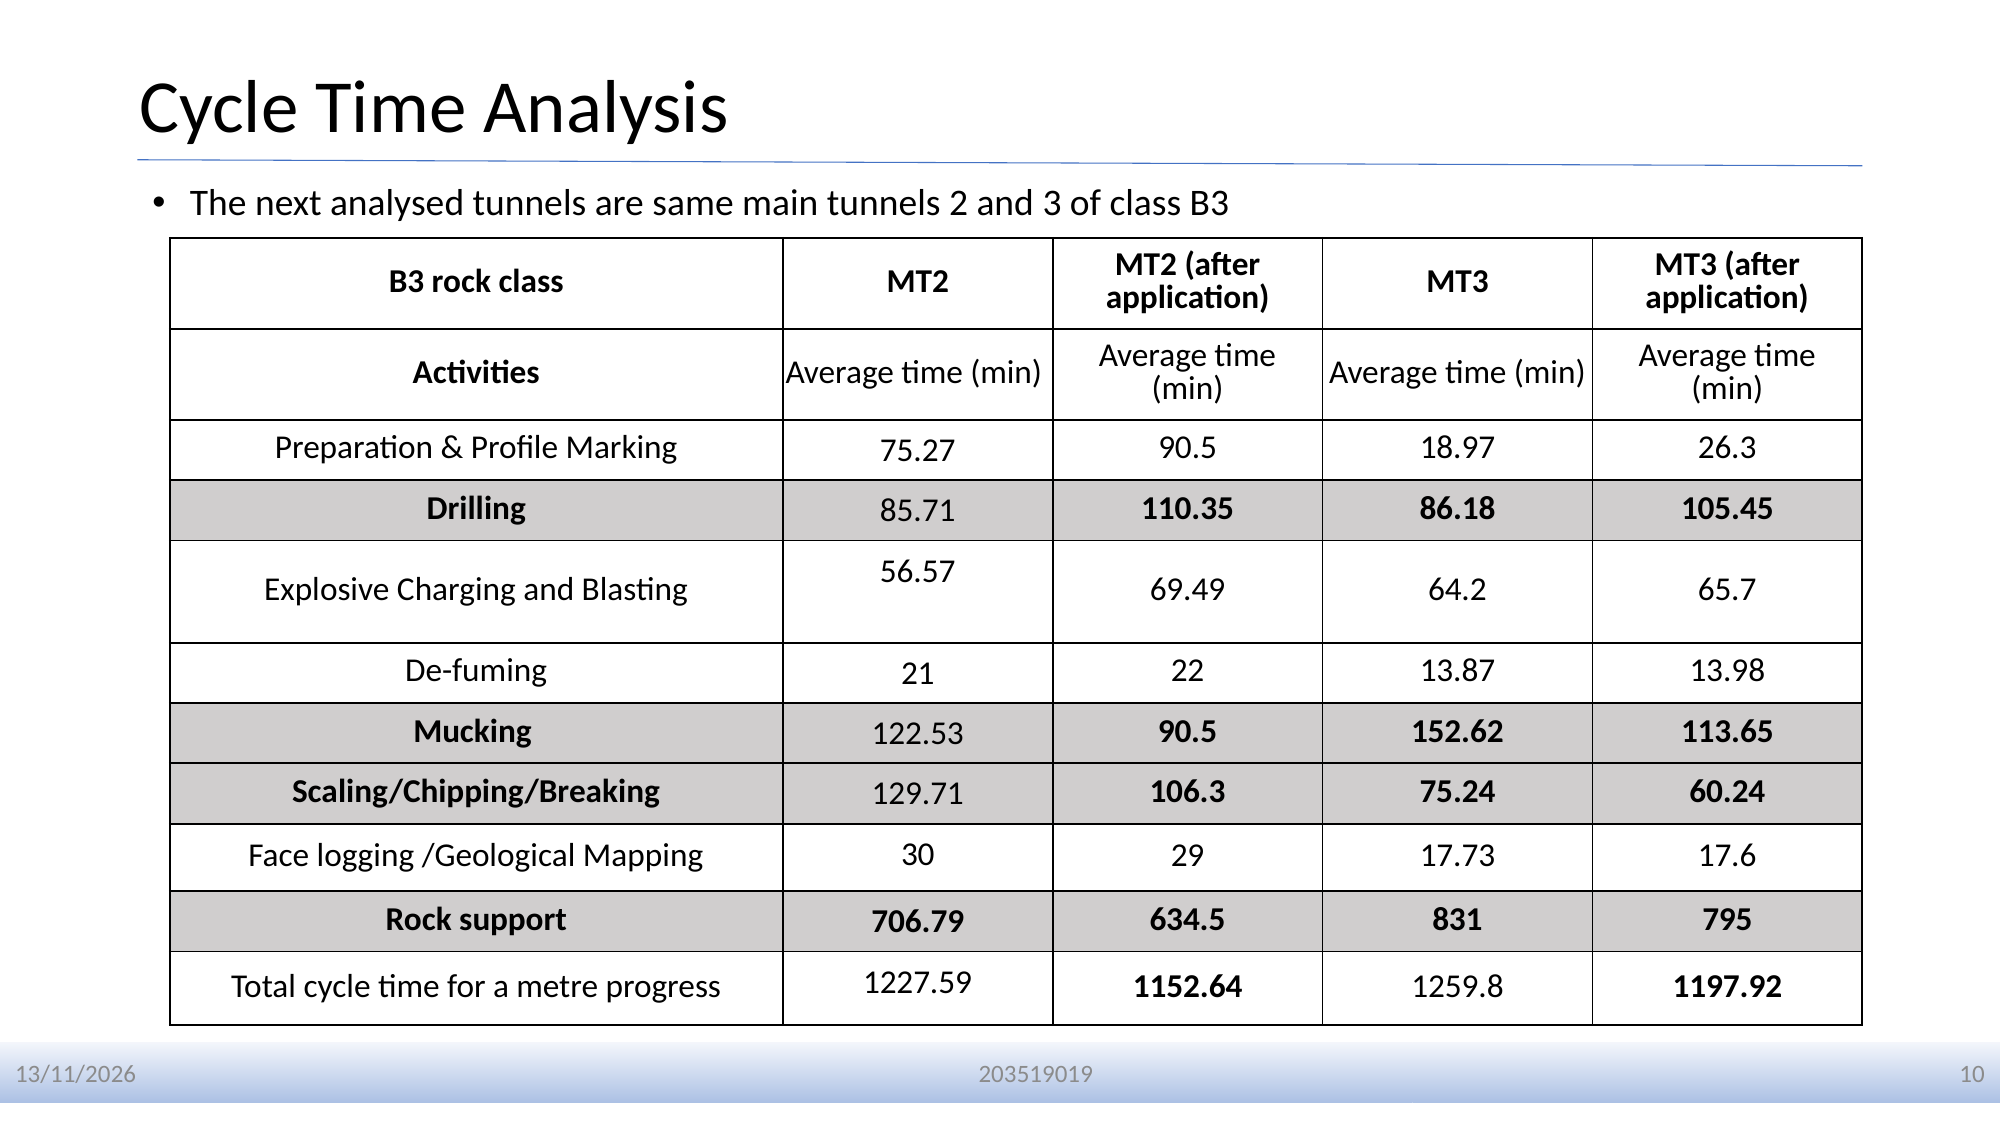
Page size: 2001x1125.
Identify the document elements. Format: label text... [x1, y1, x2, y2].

table_cell 129.71 [784, 764, 1052, 823]
table_cell De-fuming [171, 644, 782, 702]
footer 203519019 [659, 1042, 1412, 1103]
table_cell Mucking [171, 704, 782, 762]
table_cell 831 [1323, 892, 1592, 951]
table_header MT3 (after application) [1593, 239, 1861, 328]
table_cell 706.79 [784, 892, 1052, 951]
table_cell 21 [784, 644, 1052, 702]
title Cycle Time Analysis [124, 0, 1850, 218]
table_header MT2 (after application) [1054, 239, 1322, 328]
table_cell 18.97 [1323, 421, 1592, 479]
table_cell 113.65 [1593, 704, 1861, 762]
table_cell 86.18 [1323, 481, 1592, 540]
table_cell 152.62 [1323, 704, 1592, 762]
table_cell 105.45 [1593, 481, 1861, 540]
table_header MT2 [784, 239, 1052, 328]
table_cell 106.3 [1054, 764, 1322, 823]
table_cell 795 [1593, 892, 1861, 951]
table_cell 29 [1054, 825, 1322, 890]
table_cell Preparation & Profile Marking [171, 421, 782, 479]
table_cell 69.49 [1054, 541, 1322, 642]
table_cell 13.87 [1323, 644, 1592, 702]
table_cell 90.5 [1054, 704, 1322, 762]
table_cell 90.5 [1054, 421, 1322, 479]
table_header MT3 [1323, 239, 1592, 328]
table_cell 634.5 [1054, 892, 1322, 951]
table_cell 17.73 [1323, 825, 1592, 890]
table_cell Face logging /Geological Mapping [171, 825, 782, 890]
table_cell 1197.92 [1593, 952, 1861, 1024]
table_cell Explosive Charging and Blasting [171, 541, 782, 642]
table_cell 1259.8 [1323, 952, 1592, 1024]
table_cell 64.2 [1323, 541, 1592, 642]
table_cell 110.35 [1054, 481, 1322, 540]
table_cell 85.71 [784, 481, 1052, 540]
table_cell 17.6 [1593, 825, 1861, 890]
table_cell 56.57 [784, 541, 1052, 642]
table_cell 75.24 [1323, 764, 1592, 823]
table_cell 122.53 [784, 704, 1052, 762]
table_cell 75.27 [784, 421, 1052, 479]
table_cell Average time (min) [1593, 330, 1861, 419]
table_cell 13.98 [1593, 644, 1861, 702]
table_cell 1227.59 [784, 952, 1052, 1024]
table_cell Rock support [171, 892, 782, 951]
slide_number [0, 1042, 659, 1103]
table_cell 26.3 [1593, 421, 1861, 479]
table_cell Average time (min) [784, 330, 1052, 419]
table_header B3 rock class [171, 239, 782, 328]
table_cell 60.24 [1593, 764, 1861, 823]
table_cell 1152.64 [1054, 952, 1322, 1024]
table_cell Activities [171, 330, 782, 419]
table_cell 22 [1054, 644, 1322, 702]
table_cell Average time (min) [1323, 330, 1592, 419]
slide_number 10 [1412, 1042, 2000, 1103]
table_cell 30 [784, 825, 1052, 890]
table_cell Total cycle time for a metre progress [171, 952, 782, 1024]
table_cell 65.7 [1593, 541, 1861, 642]
list The next analysed tunnels are same main tunnels 2 and 3 of class B3 [137, 175, 1863, 913]
table_cell Average time (min) [1054, 330, 1322, 419]
table_cell Scaling/Chipping/Breaking [171, 764, 782, 823]
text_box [137, 159, 1863, 166]
table_cell Drilling [171, 481, 782, 540]
